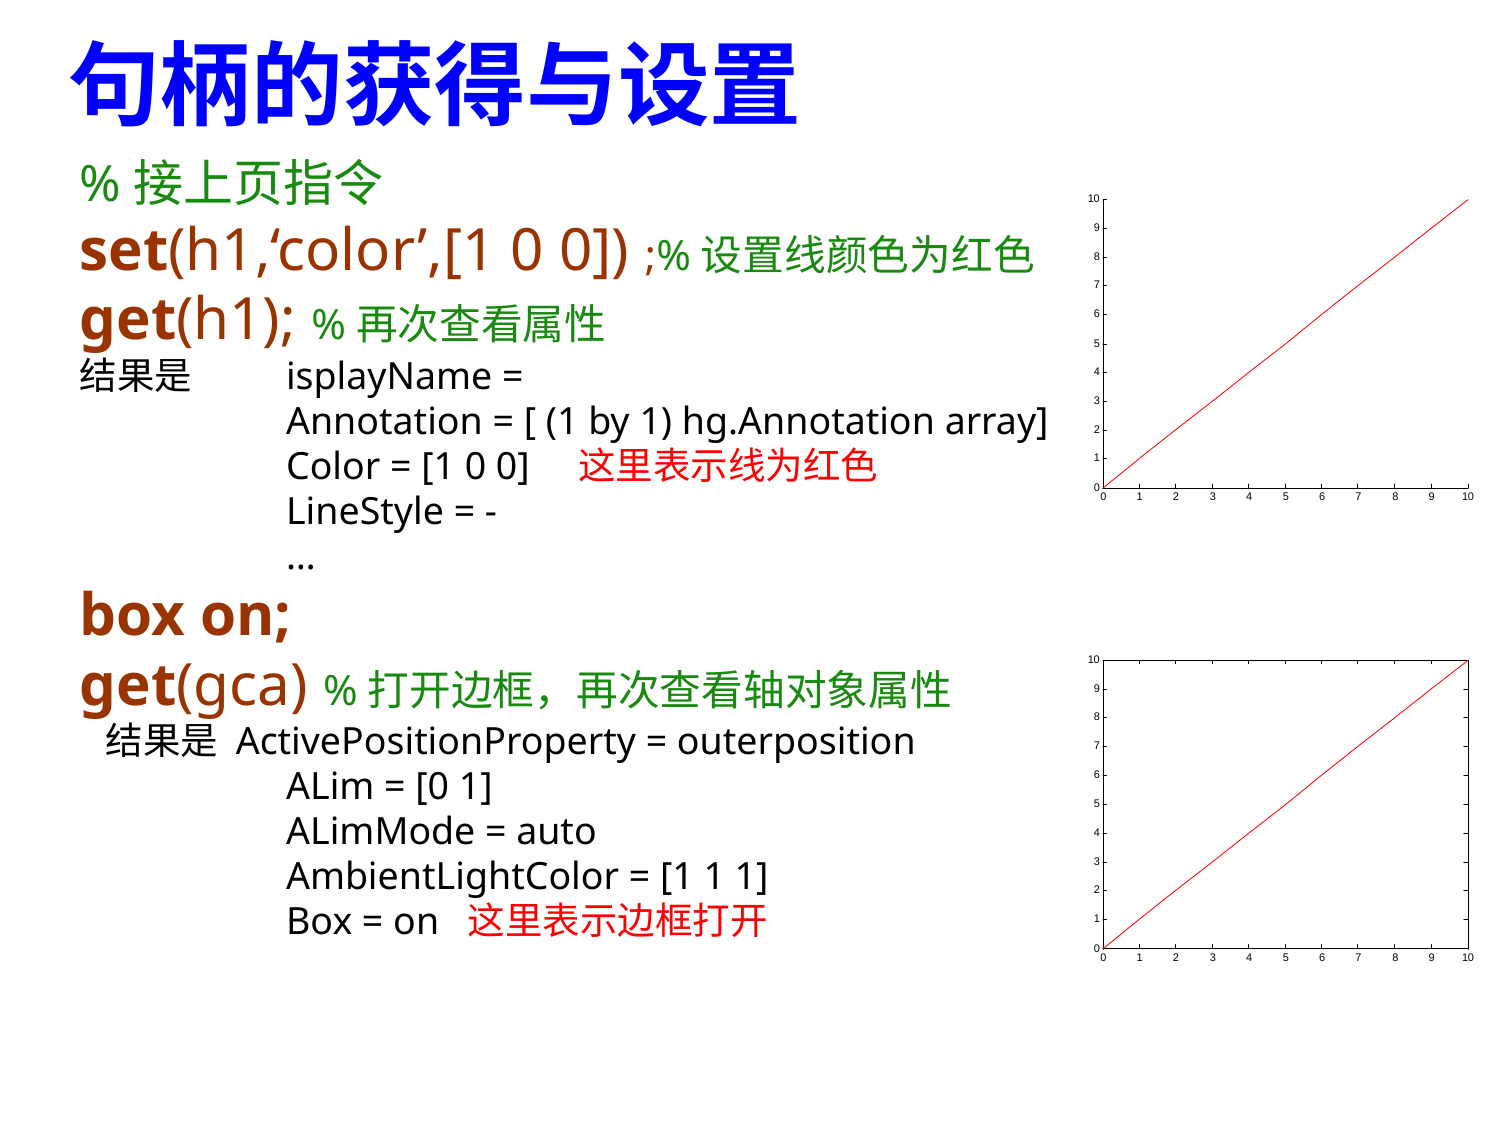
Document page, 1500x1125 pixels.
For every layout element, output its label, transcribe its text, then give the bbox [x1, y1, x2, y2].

picture [1041, 172, 1500, 528]
text_box 句柄的获得与设置 [53, 19, 845, 145]
text_box %接上页指令 set(h1,‘color’,[1 0 0]) ;%设置线颜色为红色 get(h1); %再次查看属性 结果是 isplayName = Annotation = [ (1 by 1) hg.Annotation array] Color = [1 0 0] 这里表示线为红色 LineStyle = - … box on; get(gca) %打开边框，再次查看轴对象属性 结果是 ActivePositionProperty = outerposition ALim = [0 1] ALimMode = auto AmbientLightColor = [1 1 1] Box = on 这里表示边框打开 [64, 144, 1093, 988]
picture [1041, 633, 1500, 988]
